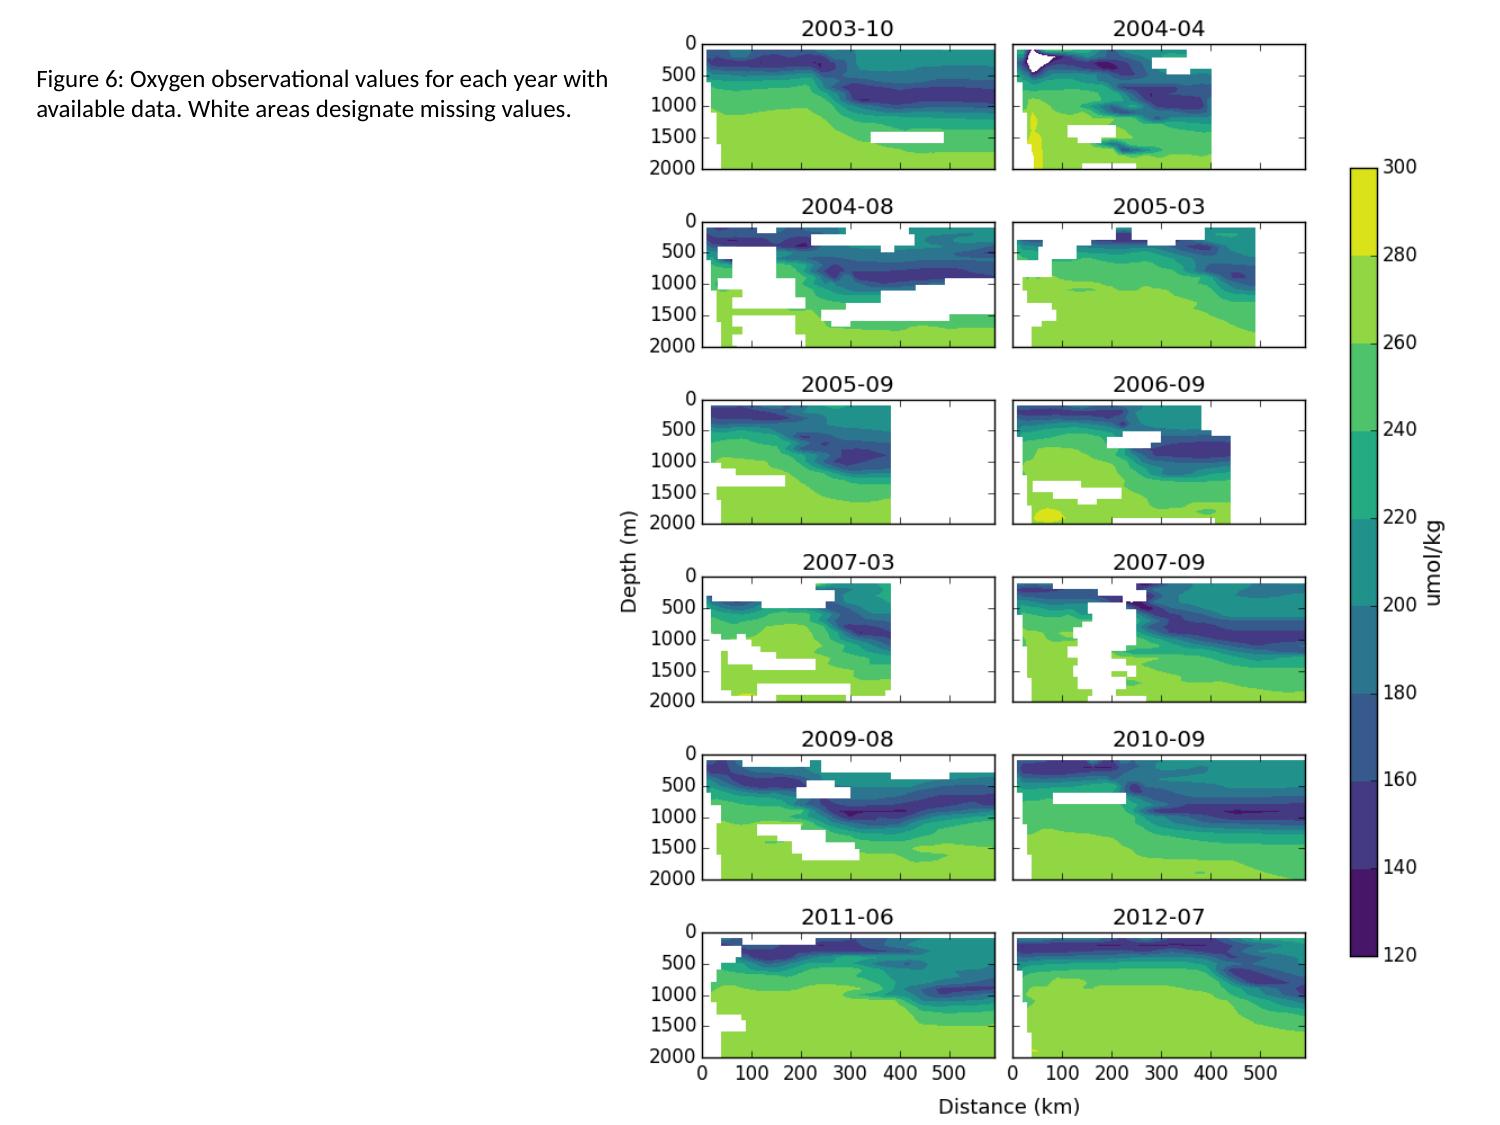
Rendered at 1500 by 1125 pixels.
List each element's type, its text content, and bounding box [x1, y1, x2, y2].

picture [584, 0, 1486, 1125]
text_box Figure 6: Oxygen observational values for each year with available data. White areas designate missing values. [21, 54, 579, 130]
